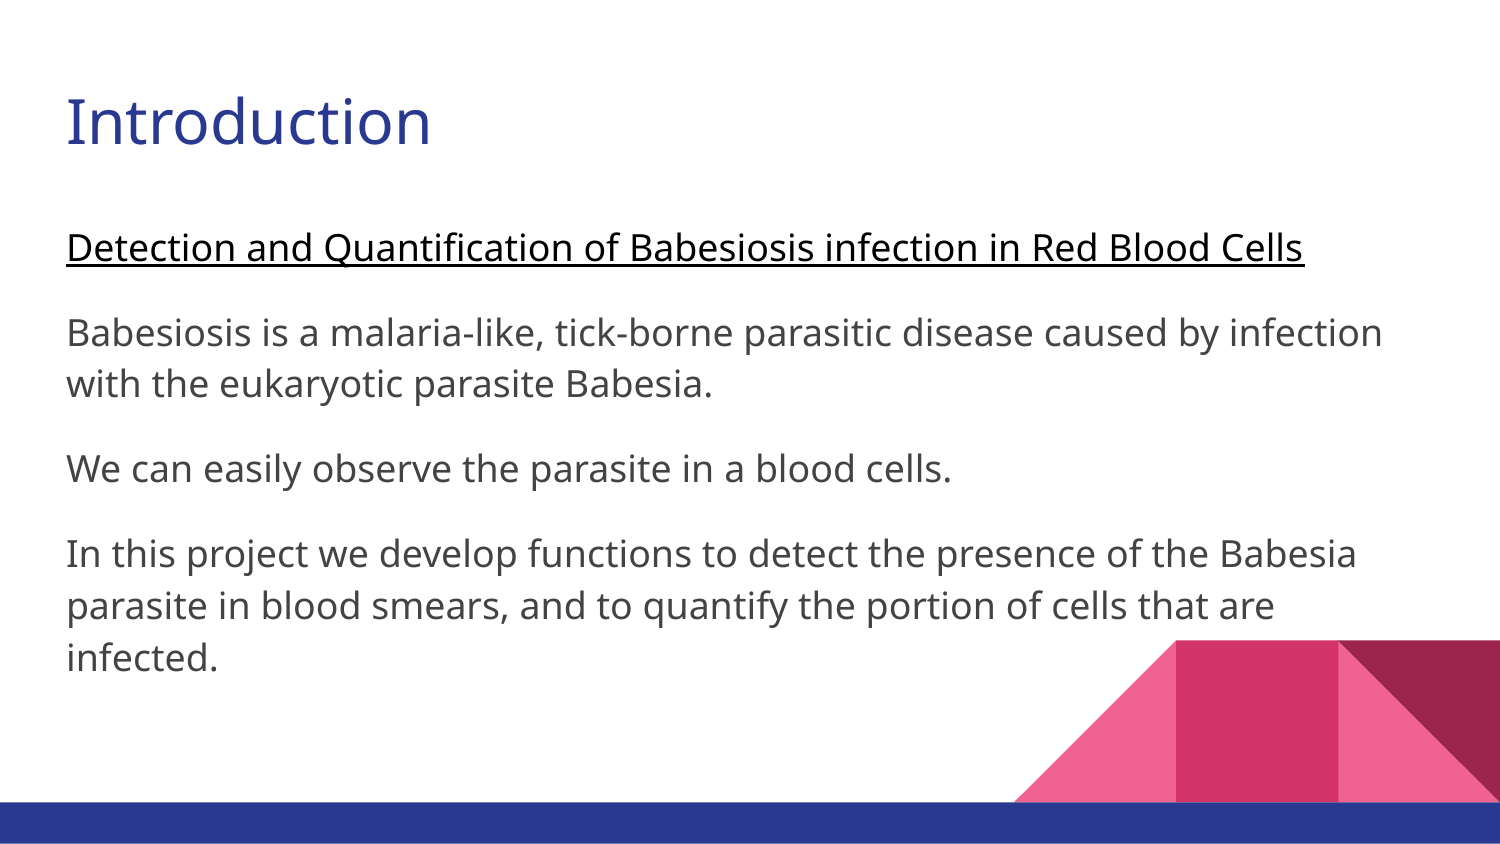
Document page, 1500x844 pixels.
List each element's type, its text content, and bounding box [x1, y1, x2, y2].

list Detection and Quantification of Babesiosis infection in Red Blood Cells Babesiosis is a malaria-like, tick-borne parasitic disease caused by infection with the eukaryotic parasite Babesia. We can easily observe the parasite in a blood cells. In this project we develop functions to detect the presence of the Babesia parasite in blood smears, and to quantify the portion of cells that are infected. [51, 201, 1449, 750]
title Introduction [51, 67, 1449, 167]
